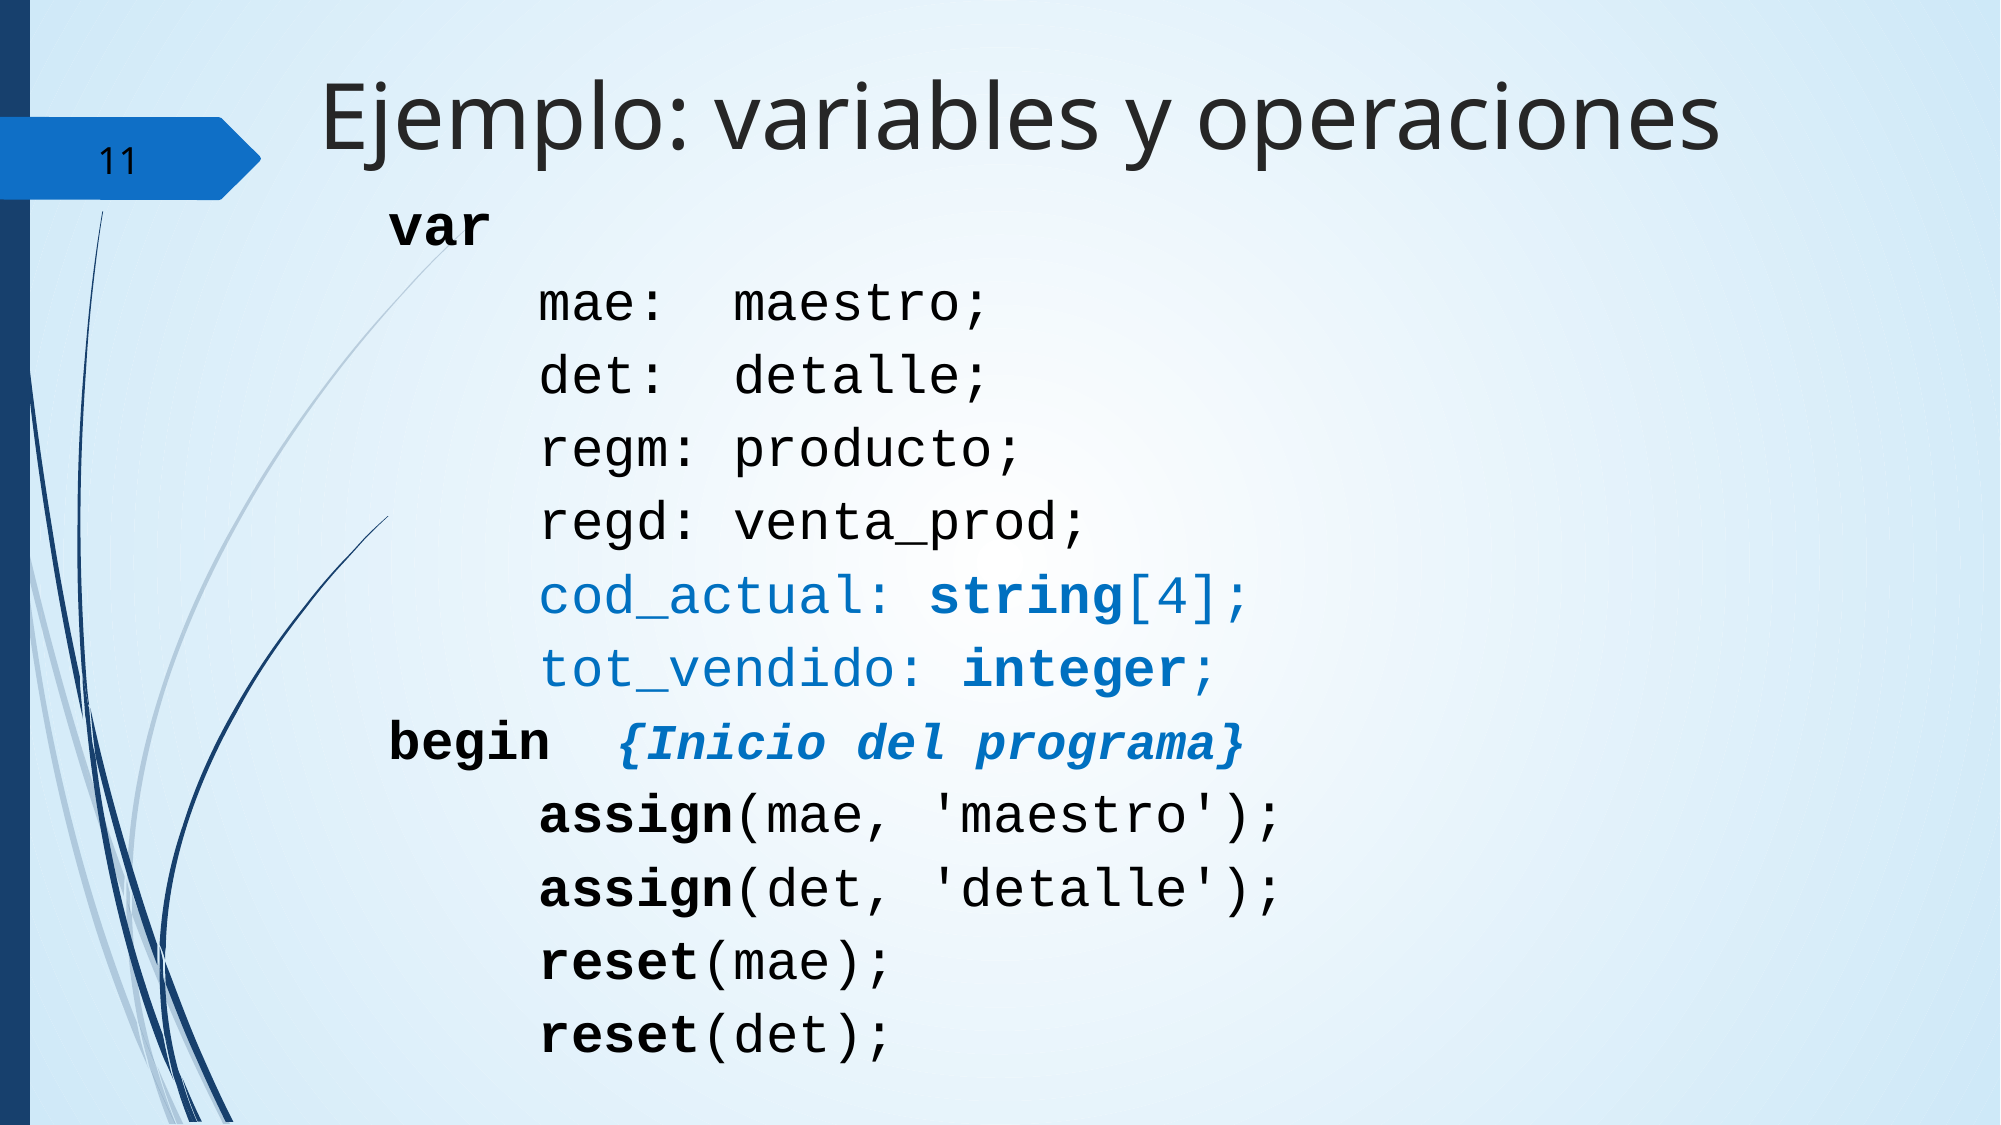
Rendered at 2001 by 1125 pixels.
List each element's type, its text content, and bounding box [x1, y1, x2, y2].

text_box 11 [82, 129, 211, 190]
text_box var mae: maestro; det: detalle; regm: producto; regd: venta_prod; cod_actual: string[4]; tot_vendido: integer; begin {Inicio del programa} assign(mae, 'maestro'); assign(det, 'detalle'); reset(mae); reset(det); [373, 101, 1837, 1066]
text_box Ejemplo: variables y operaciones [318, 11, 1855, 222]
